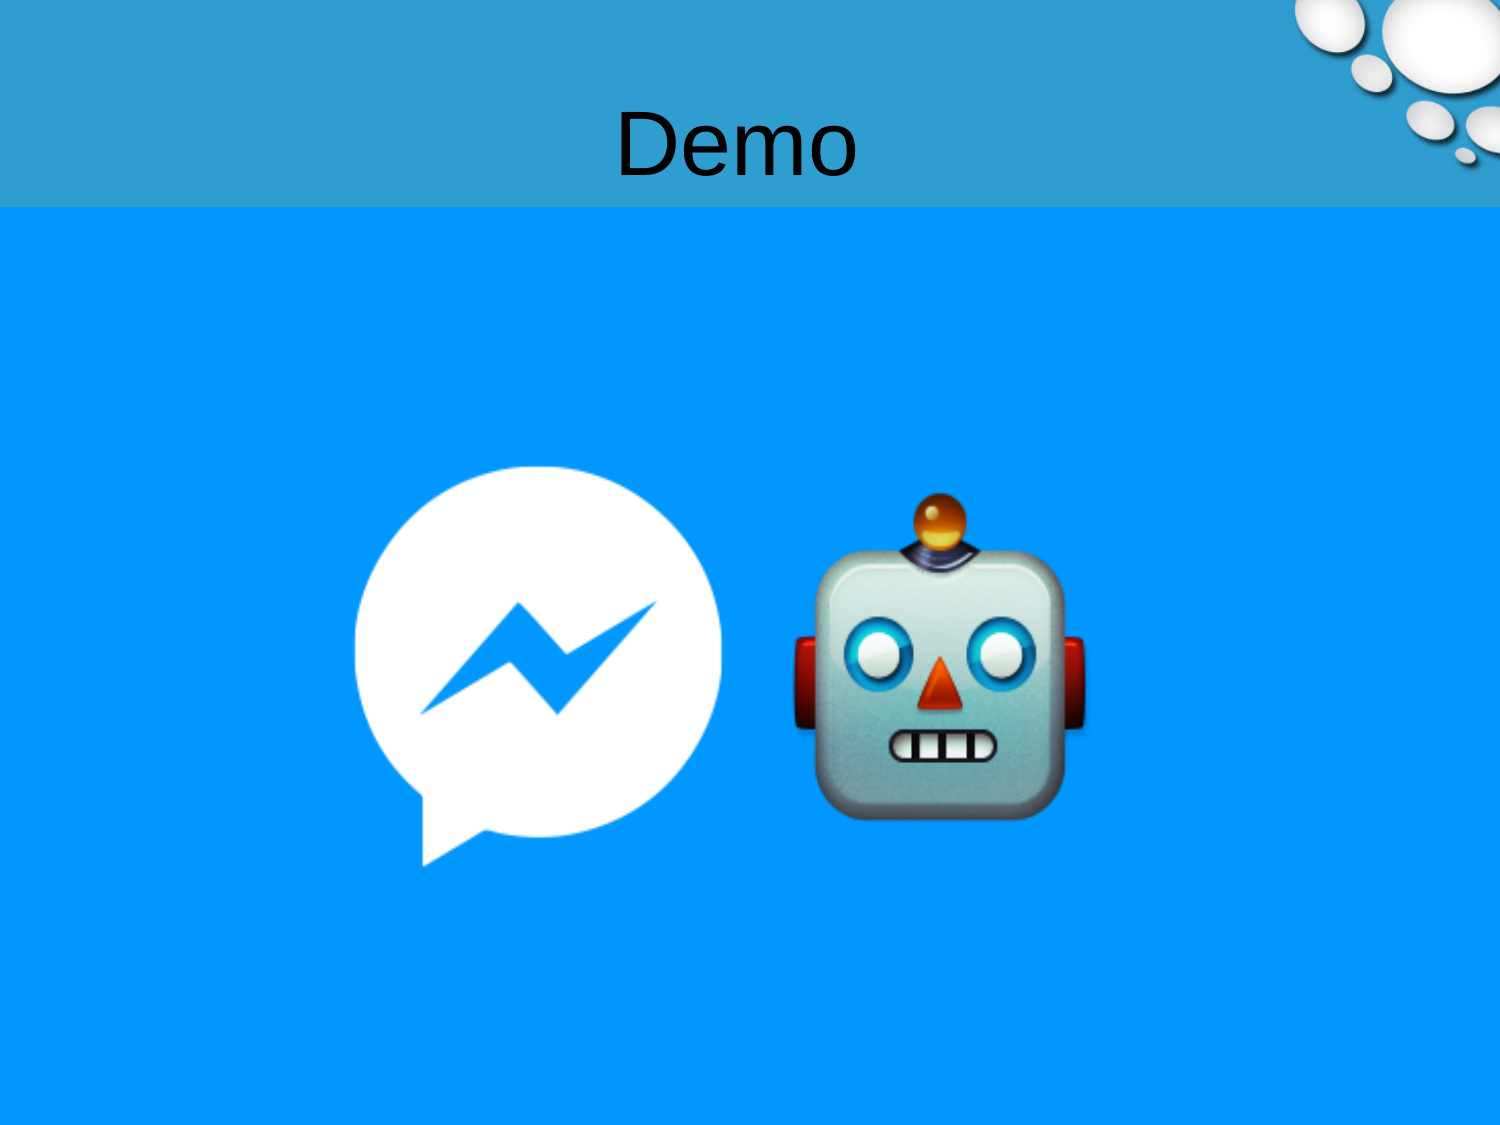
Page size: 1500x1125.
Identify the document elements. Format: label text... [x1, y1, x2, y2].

picture [0, 0, 1500, 1125]
title Demo [75, 45, 1425, 207]
